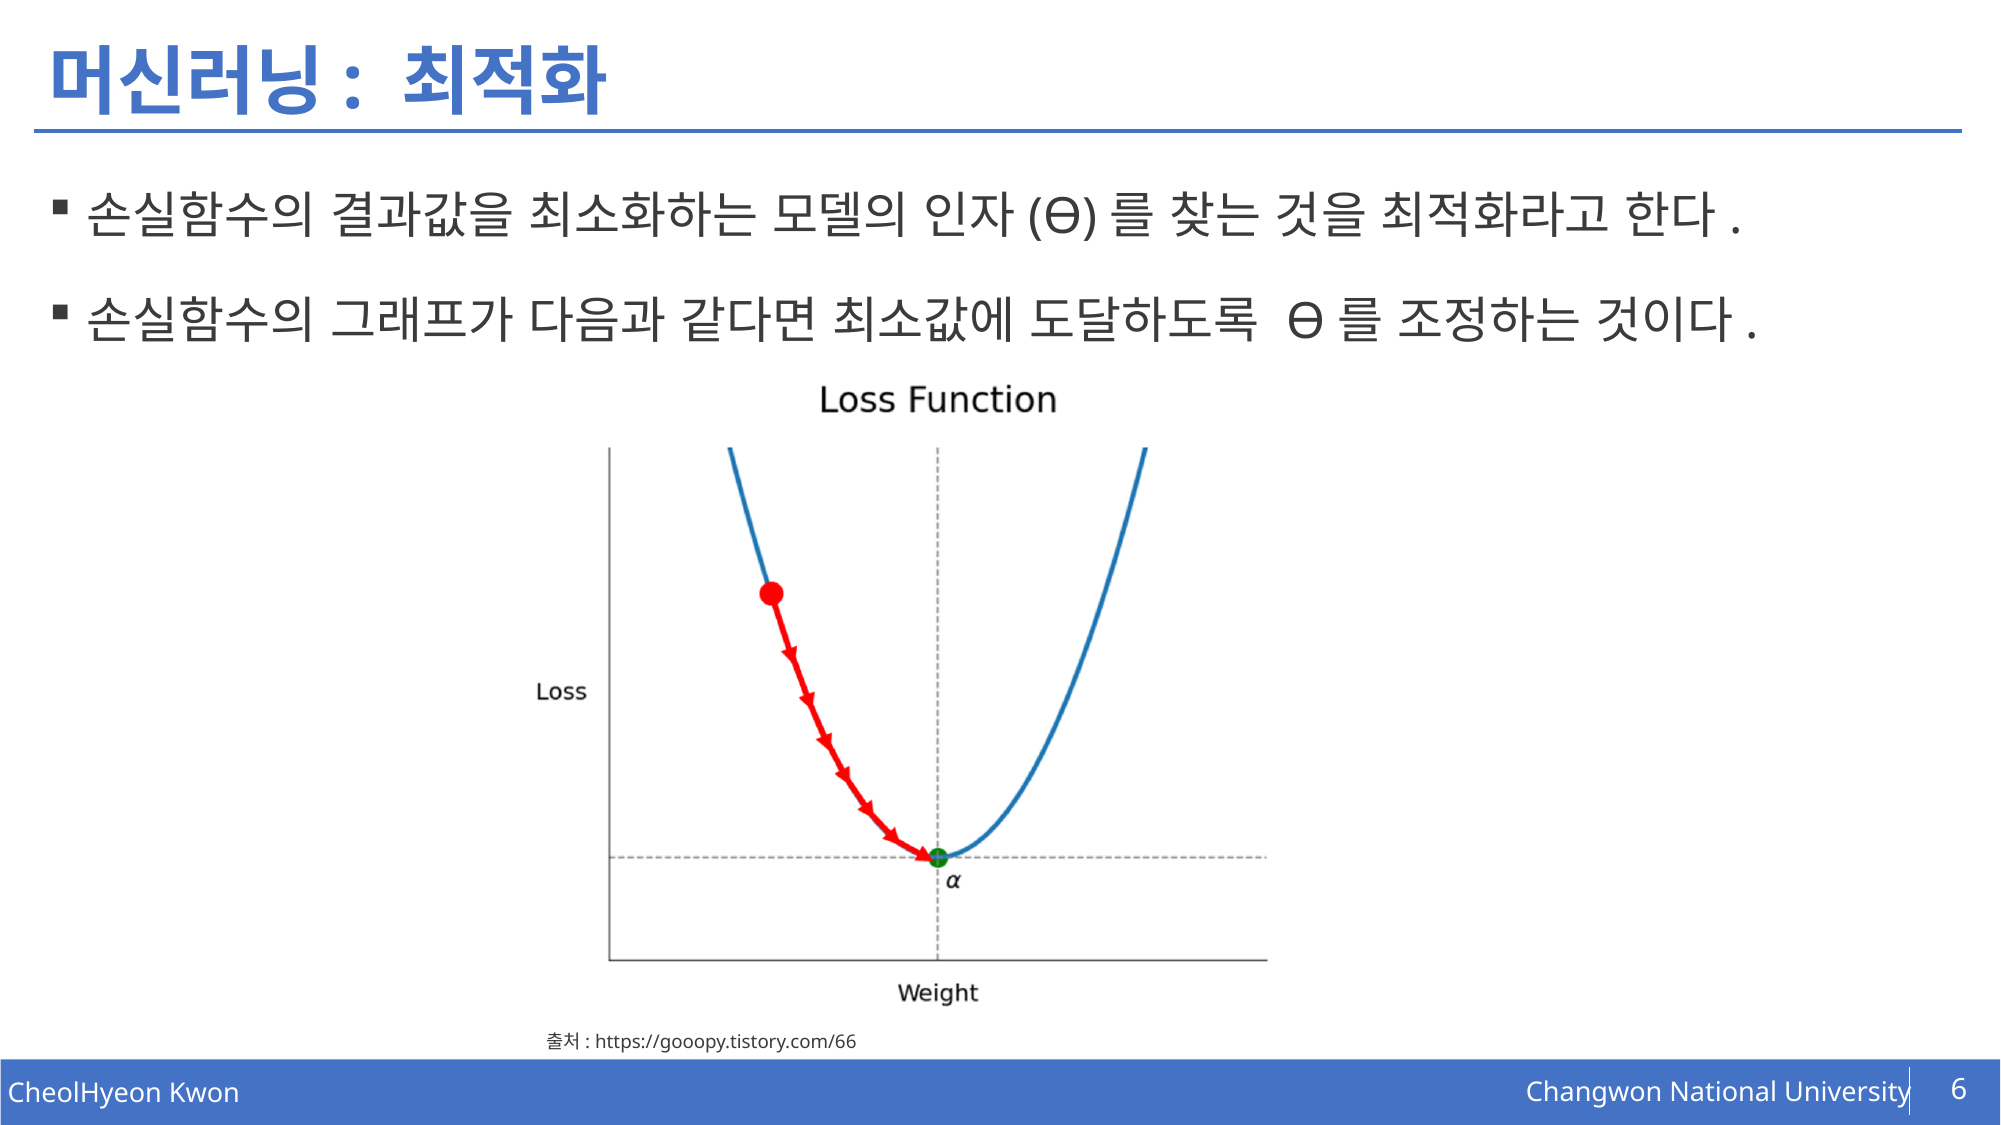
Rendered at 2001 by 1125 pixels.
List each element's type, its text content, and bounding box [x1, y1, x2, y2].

text_box 출처: https://gooopy.tistory.com/66 [531, 1022, 1537, 1060]
title 머신러닝: 최적화 [33, 27, 1963, 143]
list 손실함수의 결과값을 최소화하는 모델의 인자(Ɵ)를 찾는 것을 최적화라고 한다. 손실함수의 그래프가 다음과 같다면 최소값에 도달하도록 Ɵ를 조정하는 것이다. [33, 152, 1963, 997]
slide_number 6 [1922, 1060, 1996, 1121]
picture [531, 348, 1305, 1031]
